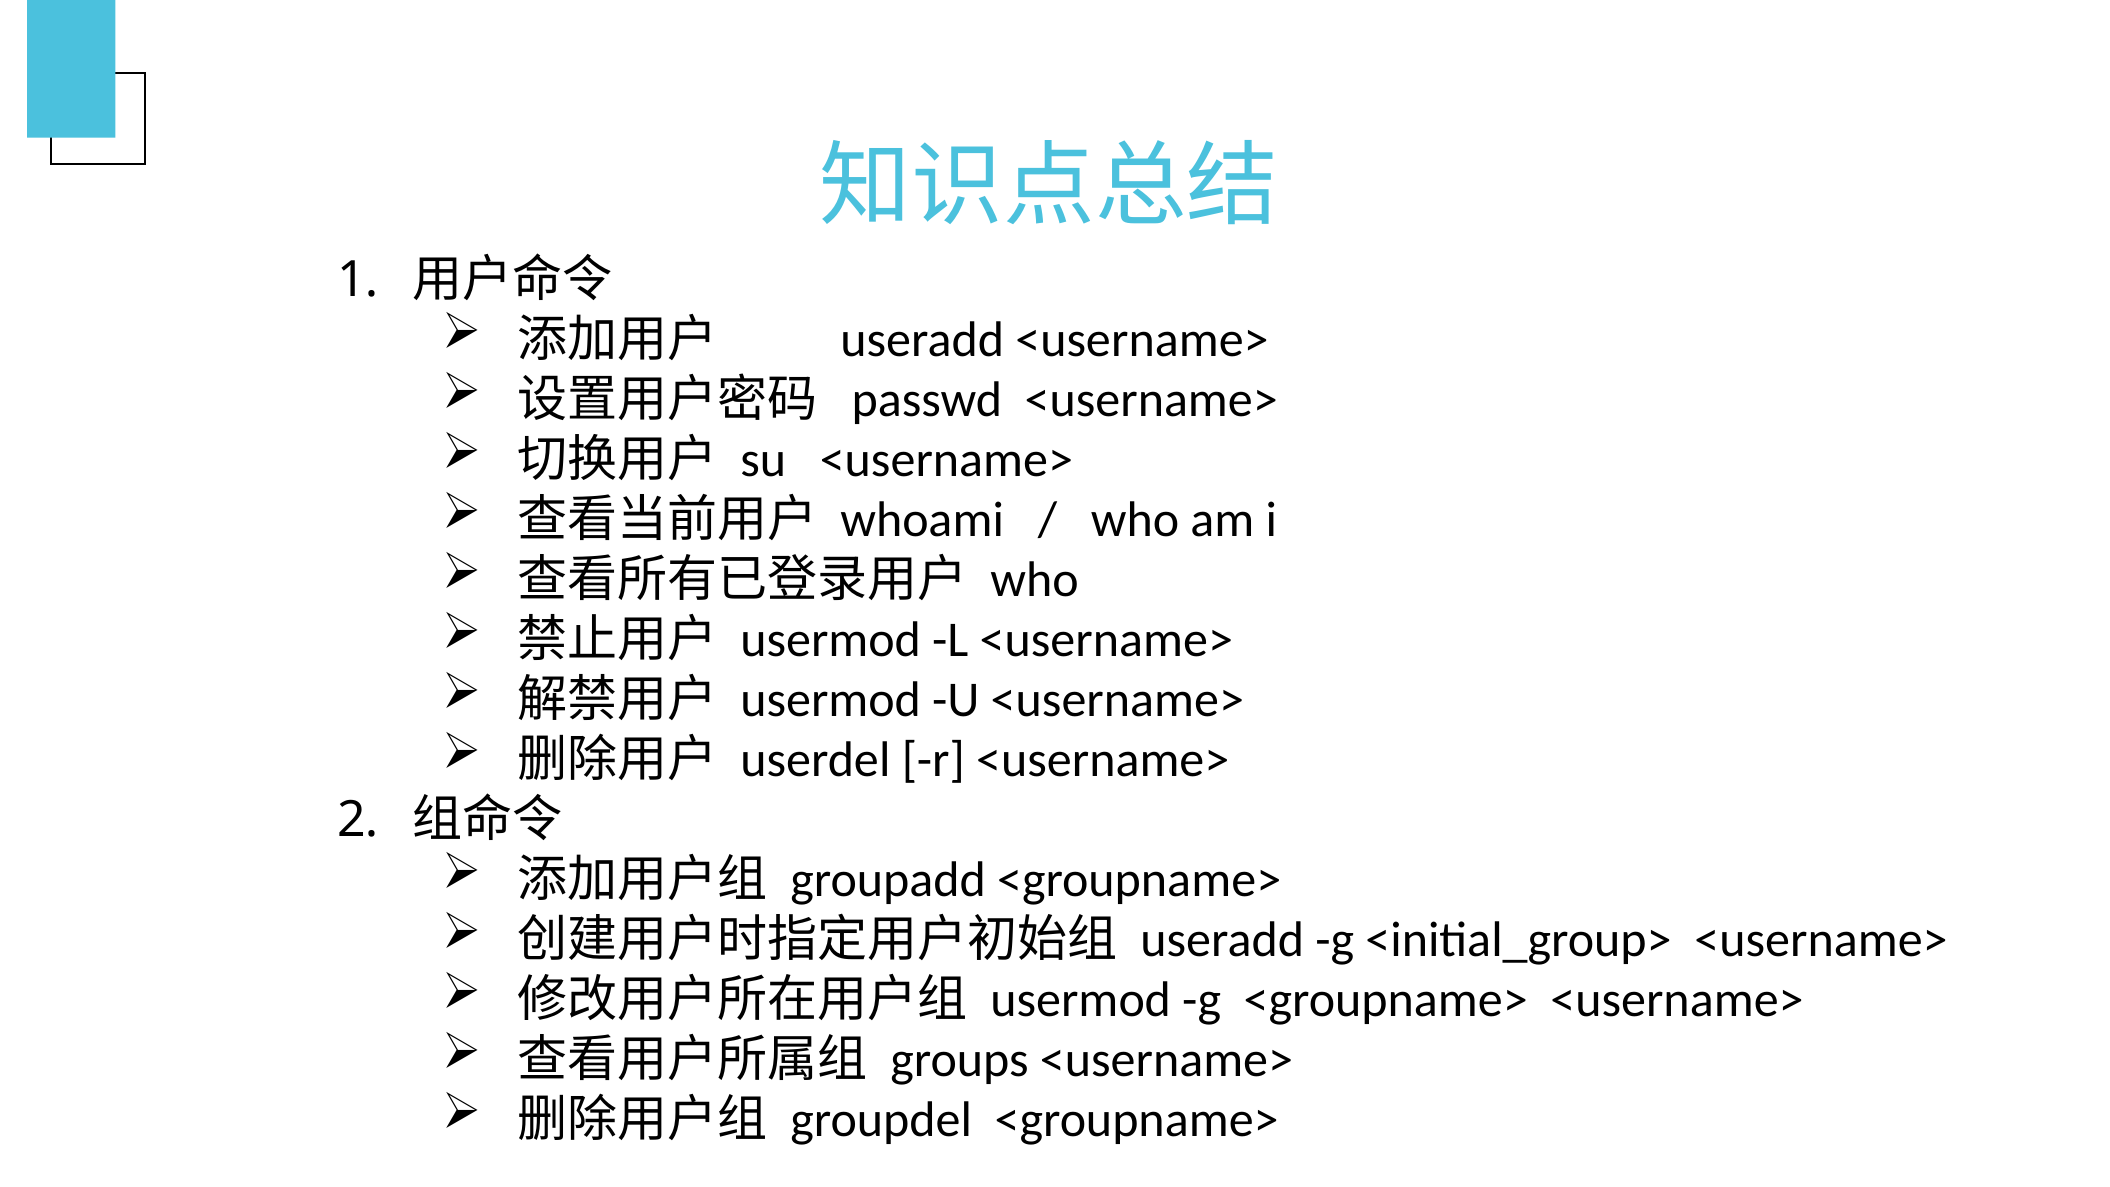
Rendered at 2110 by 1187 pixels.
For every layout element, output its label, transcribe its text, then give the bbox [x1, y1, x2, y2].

text_box 知识点总结 [805, 118, 1398, 238]
text_box 用户命令 添加用户 useradd <username> 设置用户密码 passwd <username> 切换用户 su <username> 查看当前用户 whoami / who am i 查看所有已登录用户 who 禁止用户 usermod -L <username> 解禁用户 usermod -U <username> 删除用户 userdel [-r] <username> 组命令 添加用户组 groupadd <groupname> 创建用户时指定用户初始组 useradd -g <initial_group> <username> 修改用户所在用户组 usermod -g <groupname> <username> 查看用户所属组 groups <username> 删除用户组 groupdel <groupname> [322, 238, 2012, 1154]
text_box [26, 0, 116, 139]
text_box [50, 72, 146, 165]
